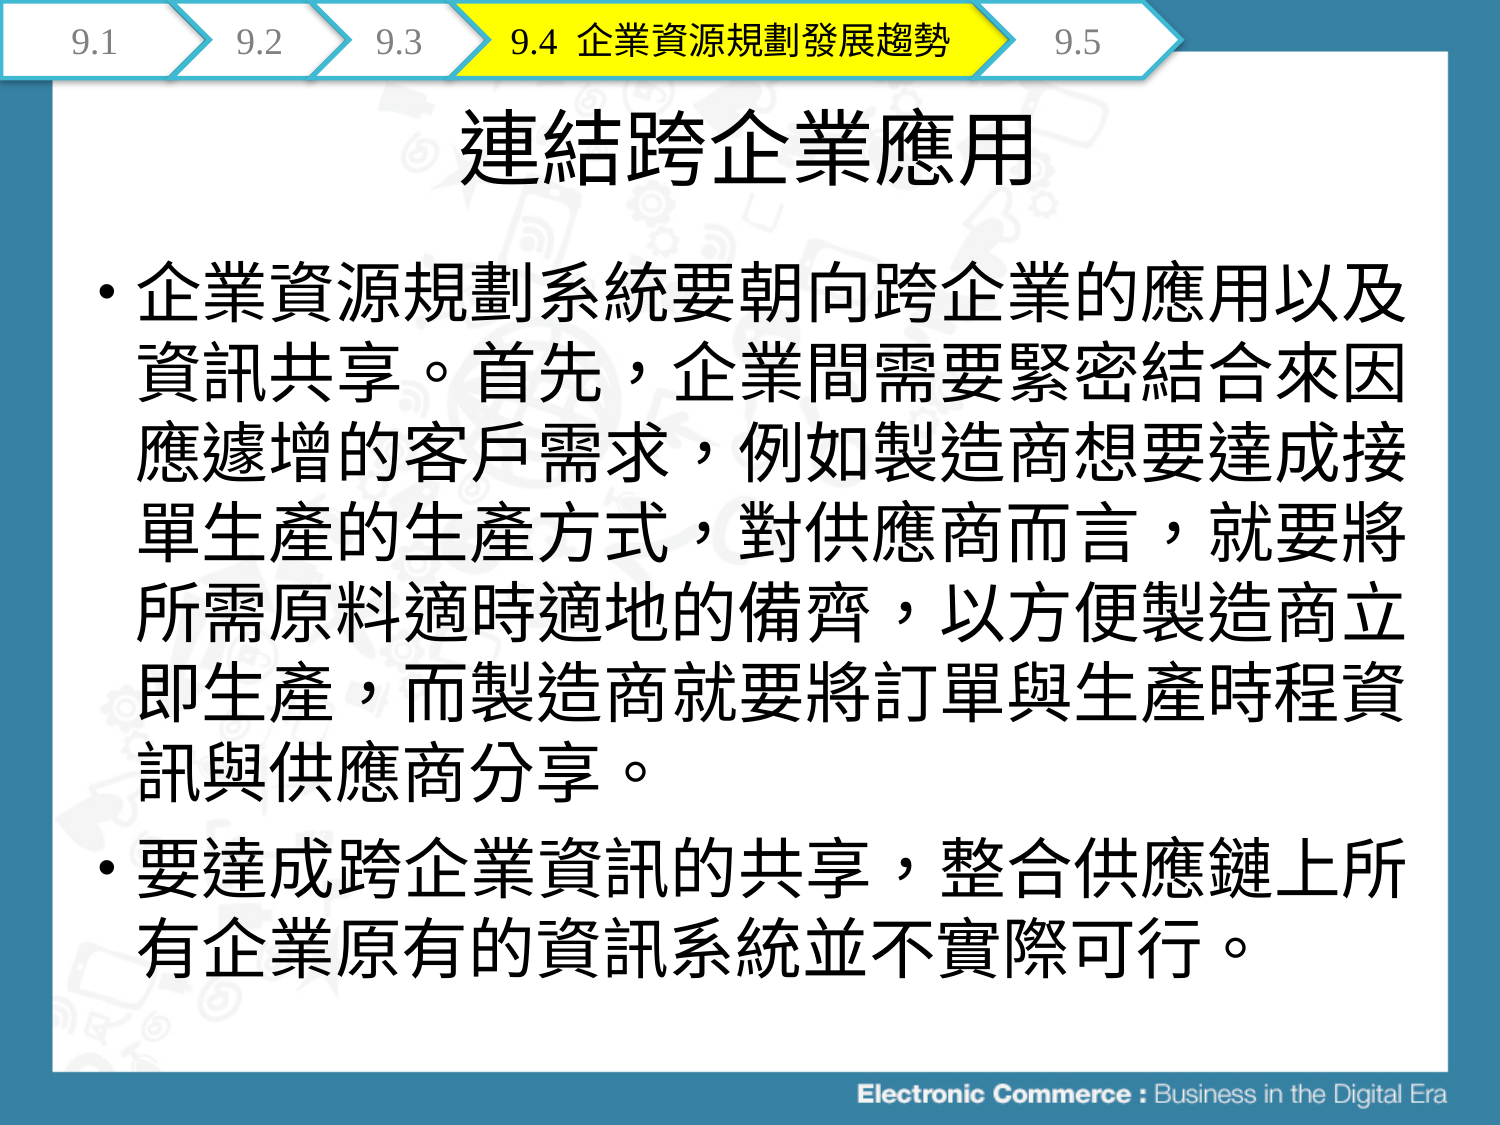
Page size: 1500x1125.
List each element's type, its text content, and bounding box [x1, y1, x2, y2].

title 連結跨企業應用 [633, 58, 1425, 247]
picture [0, 0, 1500, 1125]
list 企業資源規劃系統要朝向跨企業的應用以及資訊共享。首先，企業間需要緊密結合來因應遽增的客戶需求，例如製造商想要達成接單生產的生產方式，對供應商而言，就要將所需原料適時適地的備齊，以方便製造商立即生產，而製造商就要將訂單與生產時程資訊與供應商分享。 要達成跨企業資訊的共享，整合供應鏈上所有企業原有的資訊系統並不實際可行。 [75, 247, 1424, 1071]
title 連結跨企業應用 [75, 88, 547, 247]
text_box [552, 0, 630, 631]
